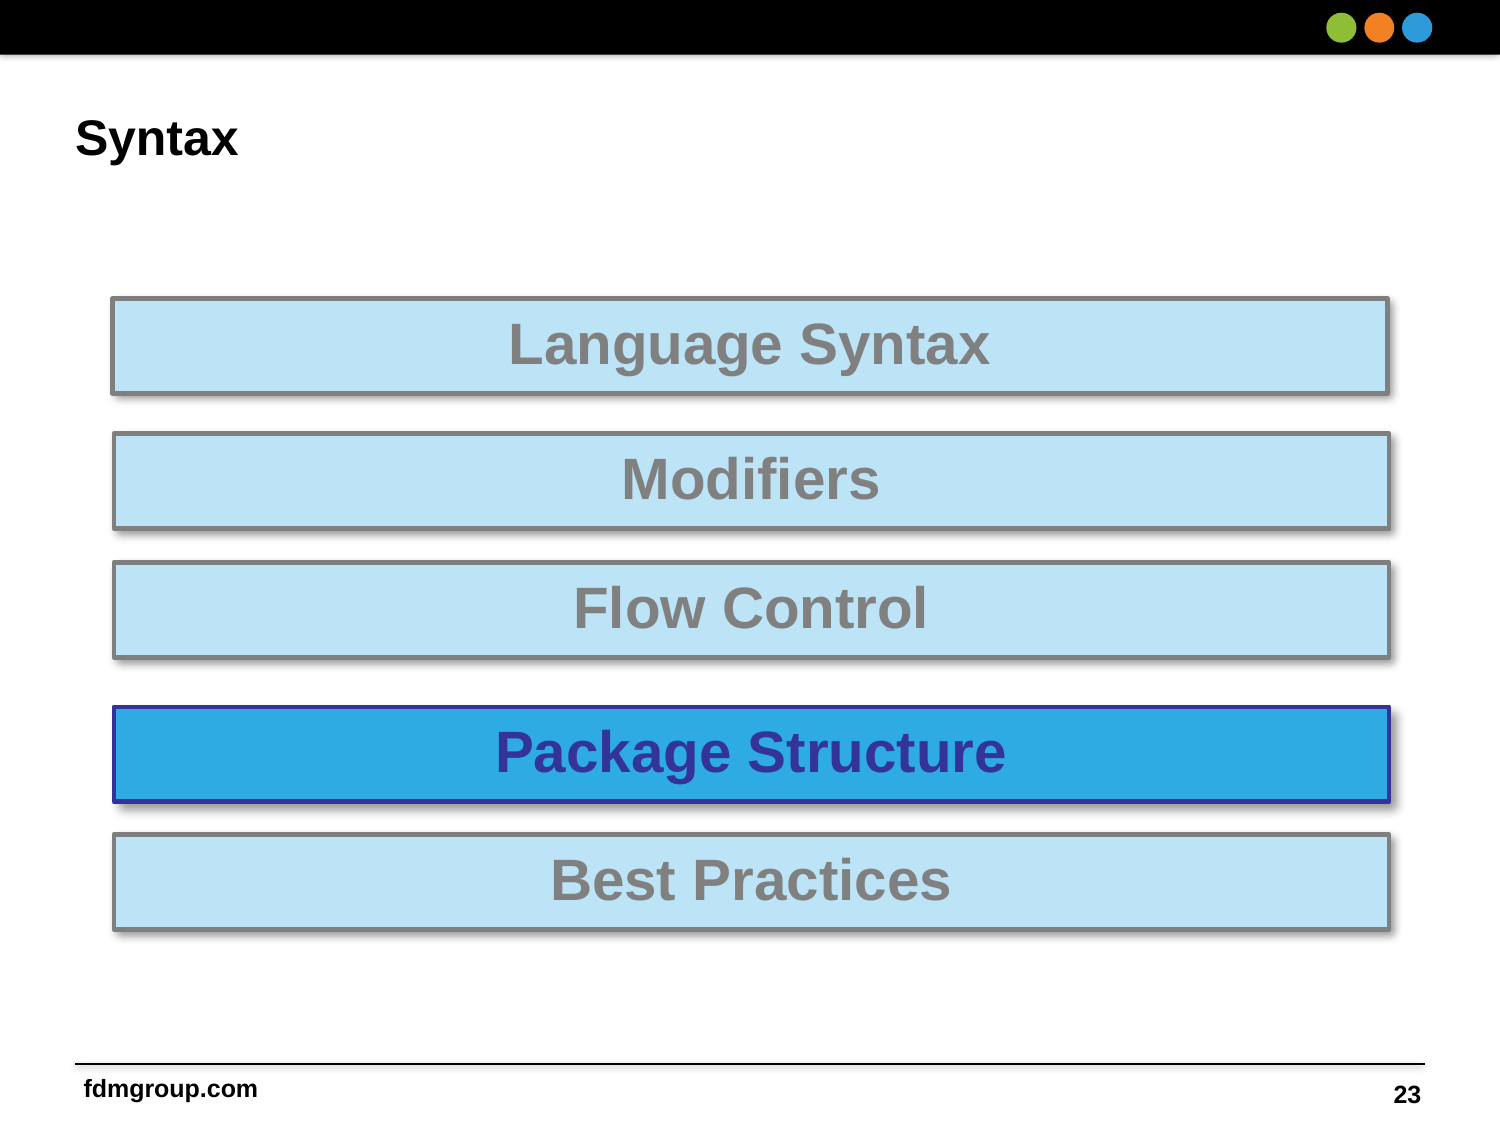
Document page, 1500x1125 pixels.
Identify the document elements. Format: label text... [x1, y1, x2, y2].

title Syntax [75, 105, 1425, 174]
list Language Syntax [110, 296, 1390, 396]
slide_number 23 [1086, 1063, 1437, 1124]
list Flow Control [112, 560, 1391, 660]
list Modifiers [112, 431, 1391, 531]
list Best Practices [112, 832, 1391, 932]
list Package Structure [112, 705, 1391, 804]
